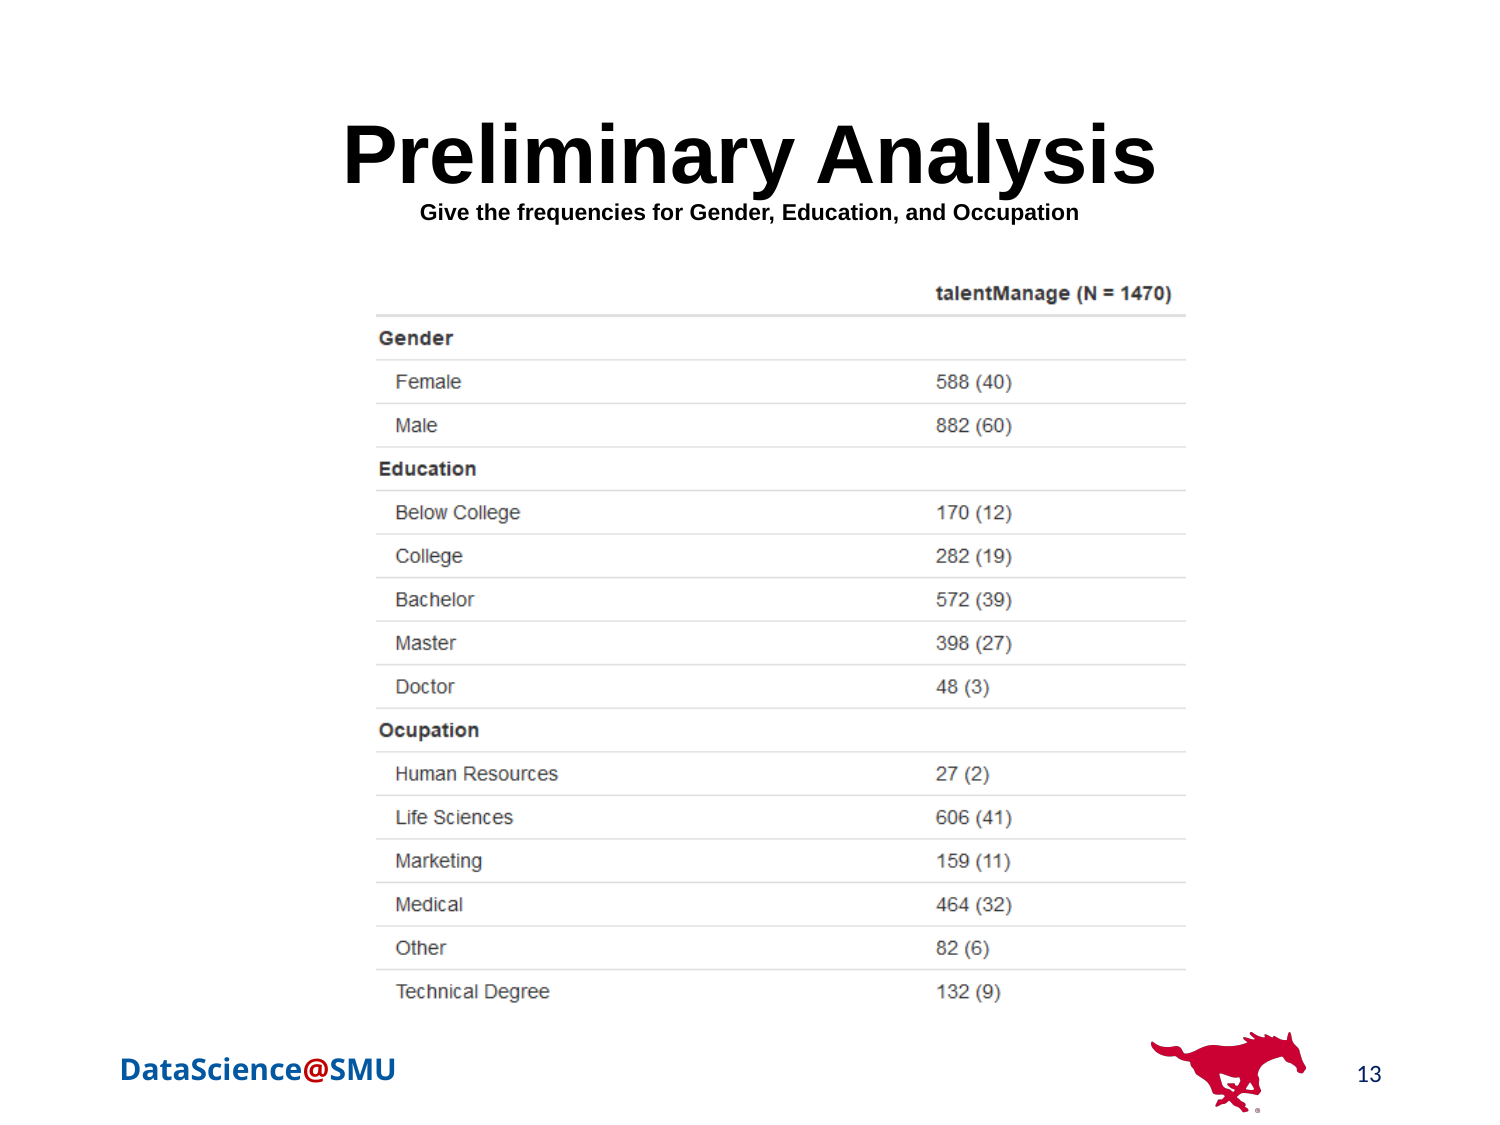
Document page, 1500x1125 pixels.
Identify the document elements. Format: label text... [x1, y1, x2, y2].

picture [1151, 1103, 1306, 1113]
title Preliminary Analysis Give the frequencies for Gender, Education, and Occupation [103, 59, 1397, 278]
slide_number 13 [1059, 1042, 1397, 1103]
picture [1151, 1032, 1306, 1042]
picture [376, 268, 1186, 1014]
